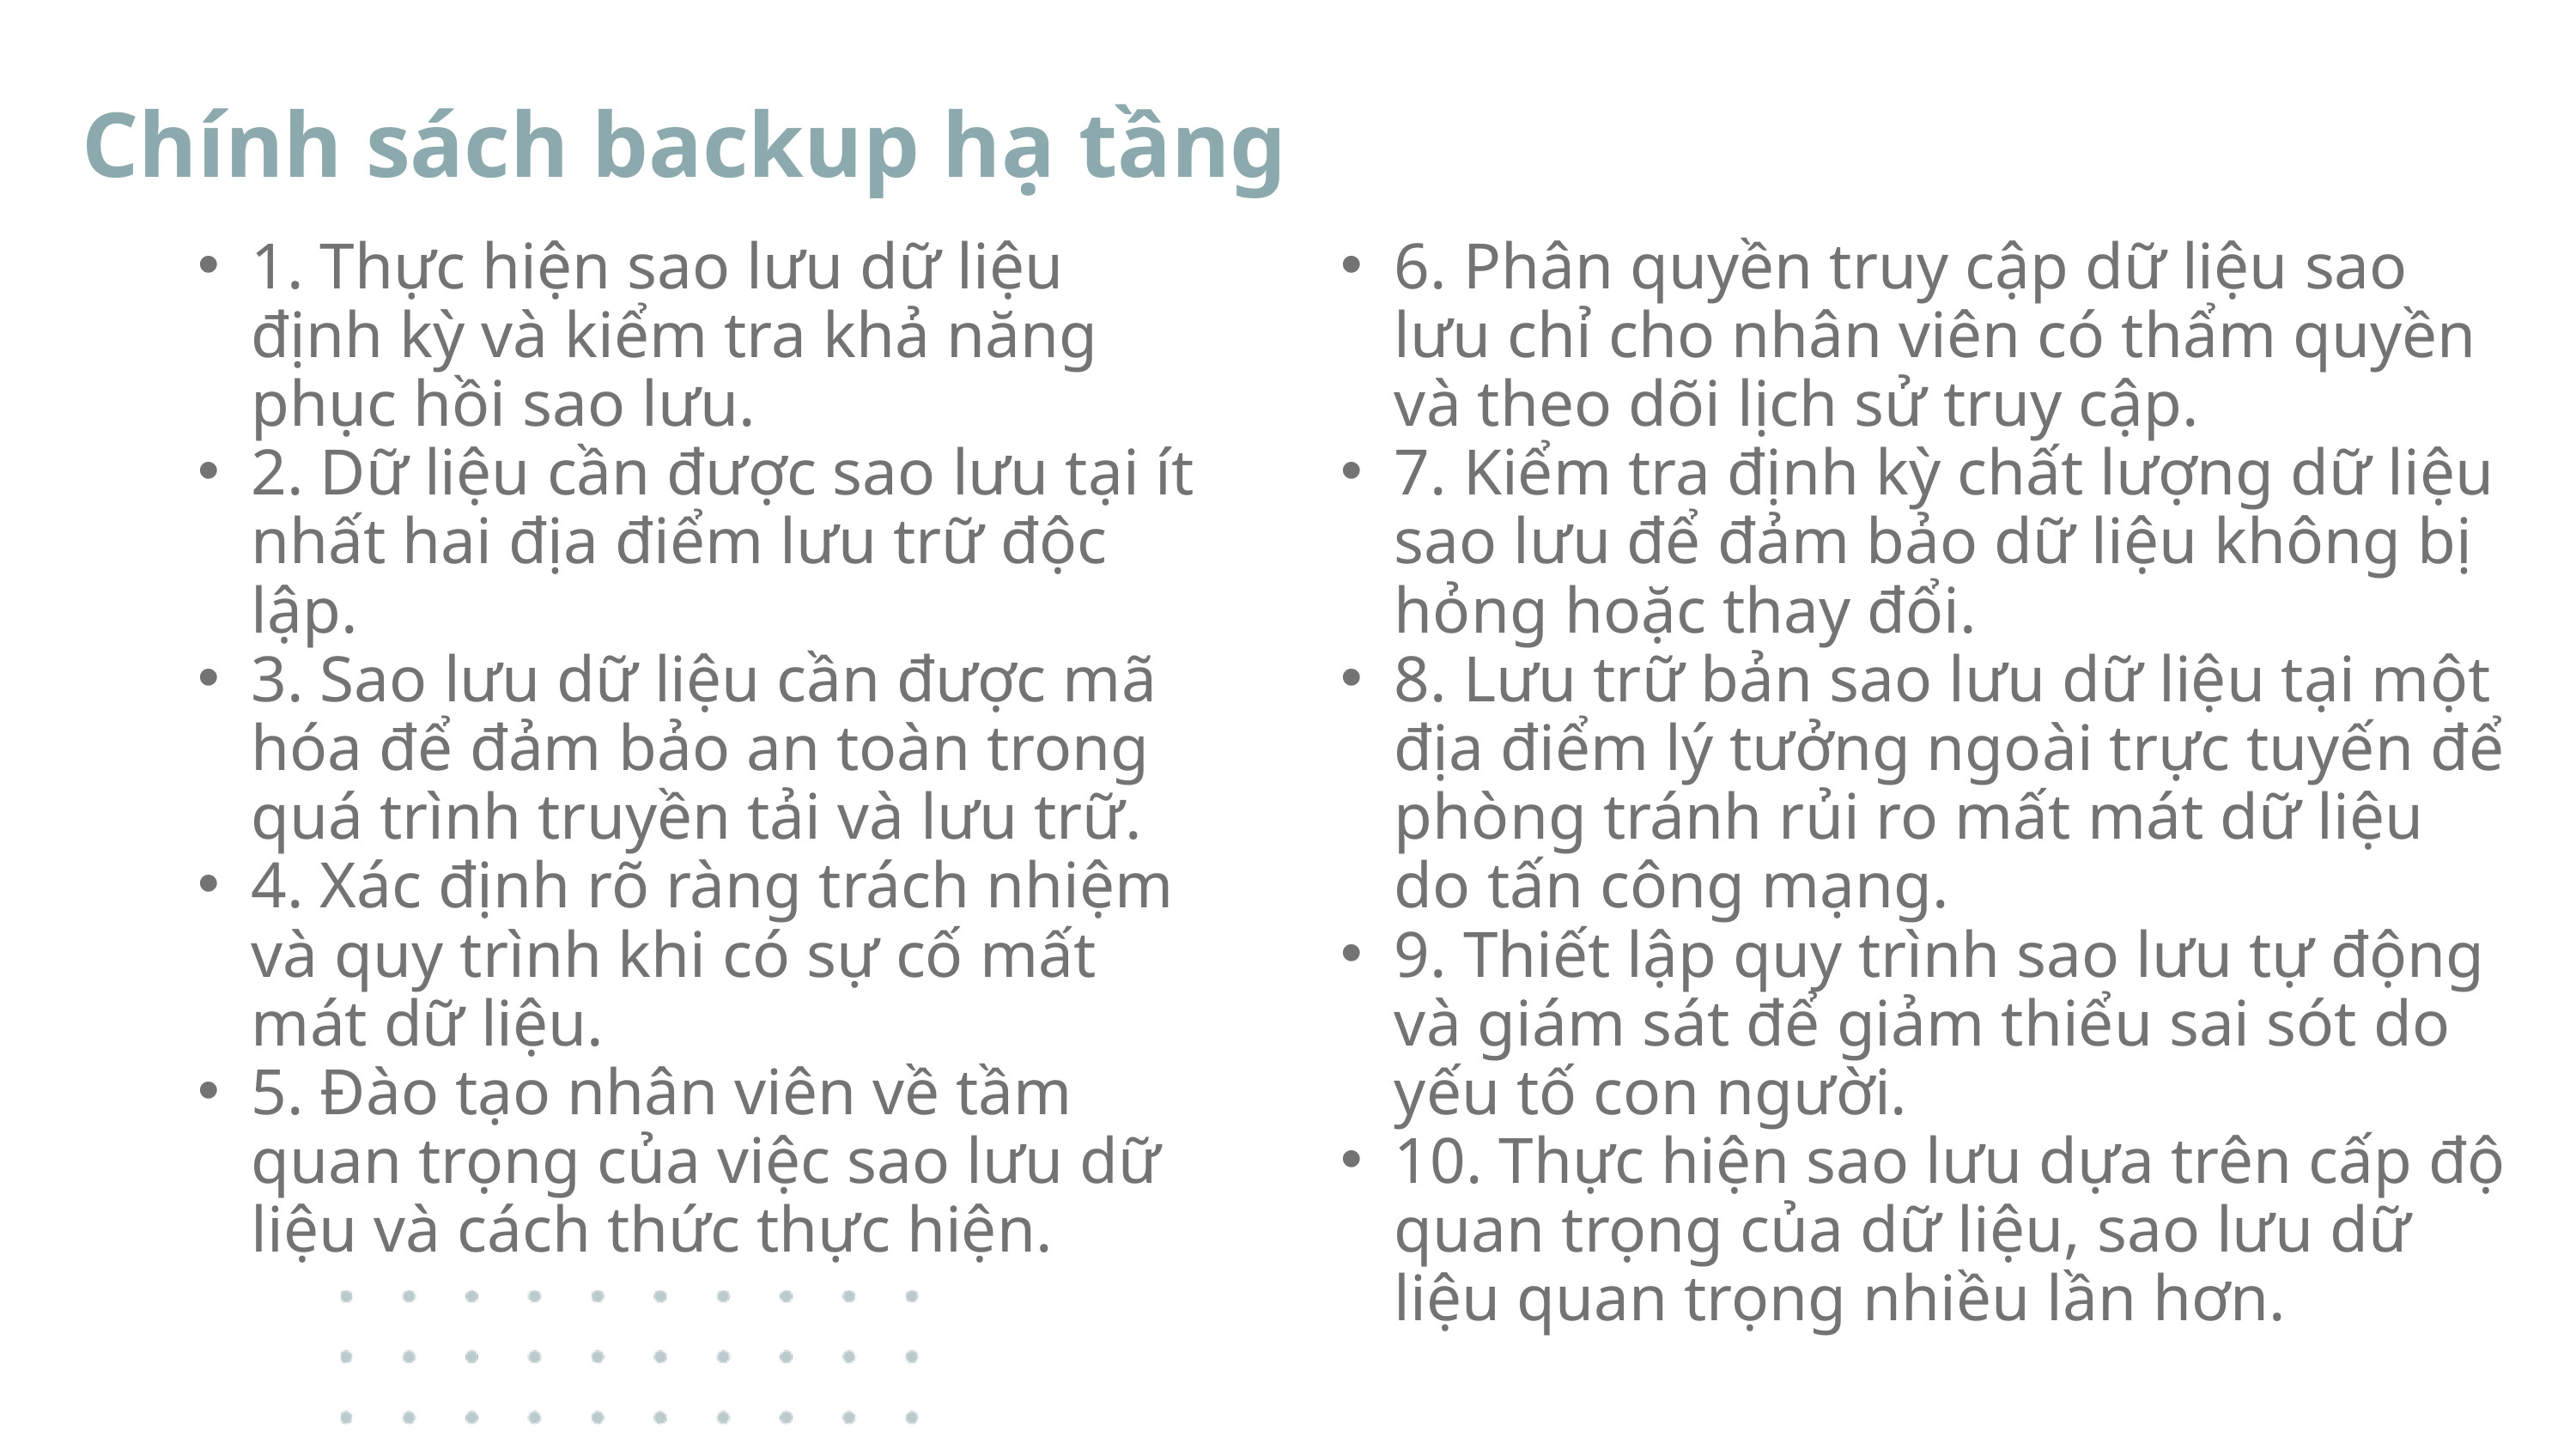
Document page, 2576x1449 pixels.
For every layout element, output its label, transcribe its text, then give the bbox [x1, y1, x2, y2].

text_box 6. Phân quyền truy cập dữ liệu sao lưu chỉ cho nhân viên có thẩm quyền và theo dõi lịch sử truy cập. 7. Kiểm tra định kỳ chất lượng dữ liệu sao lưu để đảm bảo dữ liệu không bị hỏng hoặc thay đổi. 8. Lưu trữ bản sao lưu dữ liệu tại một địa điểm lý tưởng ngoài trực tuyến để phòng tránh rủi ro mất mát dữ liệu do tấn công mạng. 9. Thiết lập quy trình sao lưu tự động và giám sát để giảm thiểu sai sót do yếu tố con người. 10. Thực hiện sao lưu dựa trên cấp độ quan trọng của dữ liệu, sao lưu dữ liệu quan trọng nhiều lần hơn. [1287, 232, 2507, 1334]
text_box Chính sách backup hạ tầng [82, 96, 1911, 196]
text_box [340, 1290, 919, 1449]
text_box 1. Thực hiện sao lưu dữ liệu định kỳ và kiểm tra khả năng phục hồi sao lưu. 2. Dữ liệu cần được sao lưu tại ít nhất hai địa điểm lưu trữ độc lập. 3. Sao lưu dữ liệu cần được mã hóa để đảm bảo an toàn trong quá trình truyền tải và lưu trữ. 4. Xác định rõ ràng trách nhiệm và quy trình khi có sự cố mất mát dữ liệu. 5. Đào tạo nhân viên về tầm quan trọng của việc sao lưu dữ liệu và cách thức thực hiện. [144, 232, 1204, 1265]
